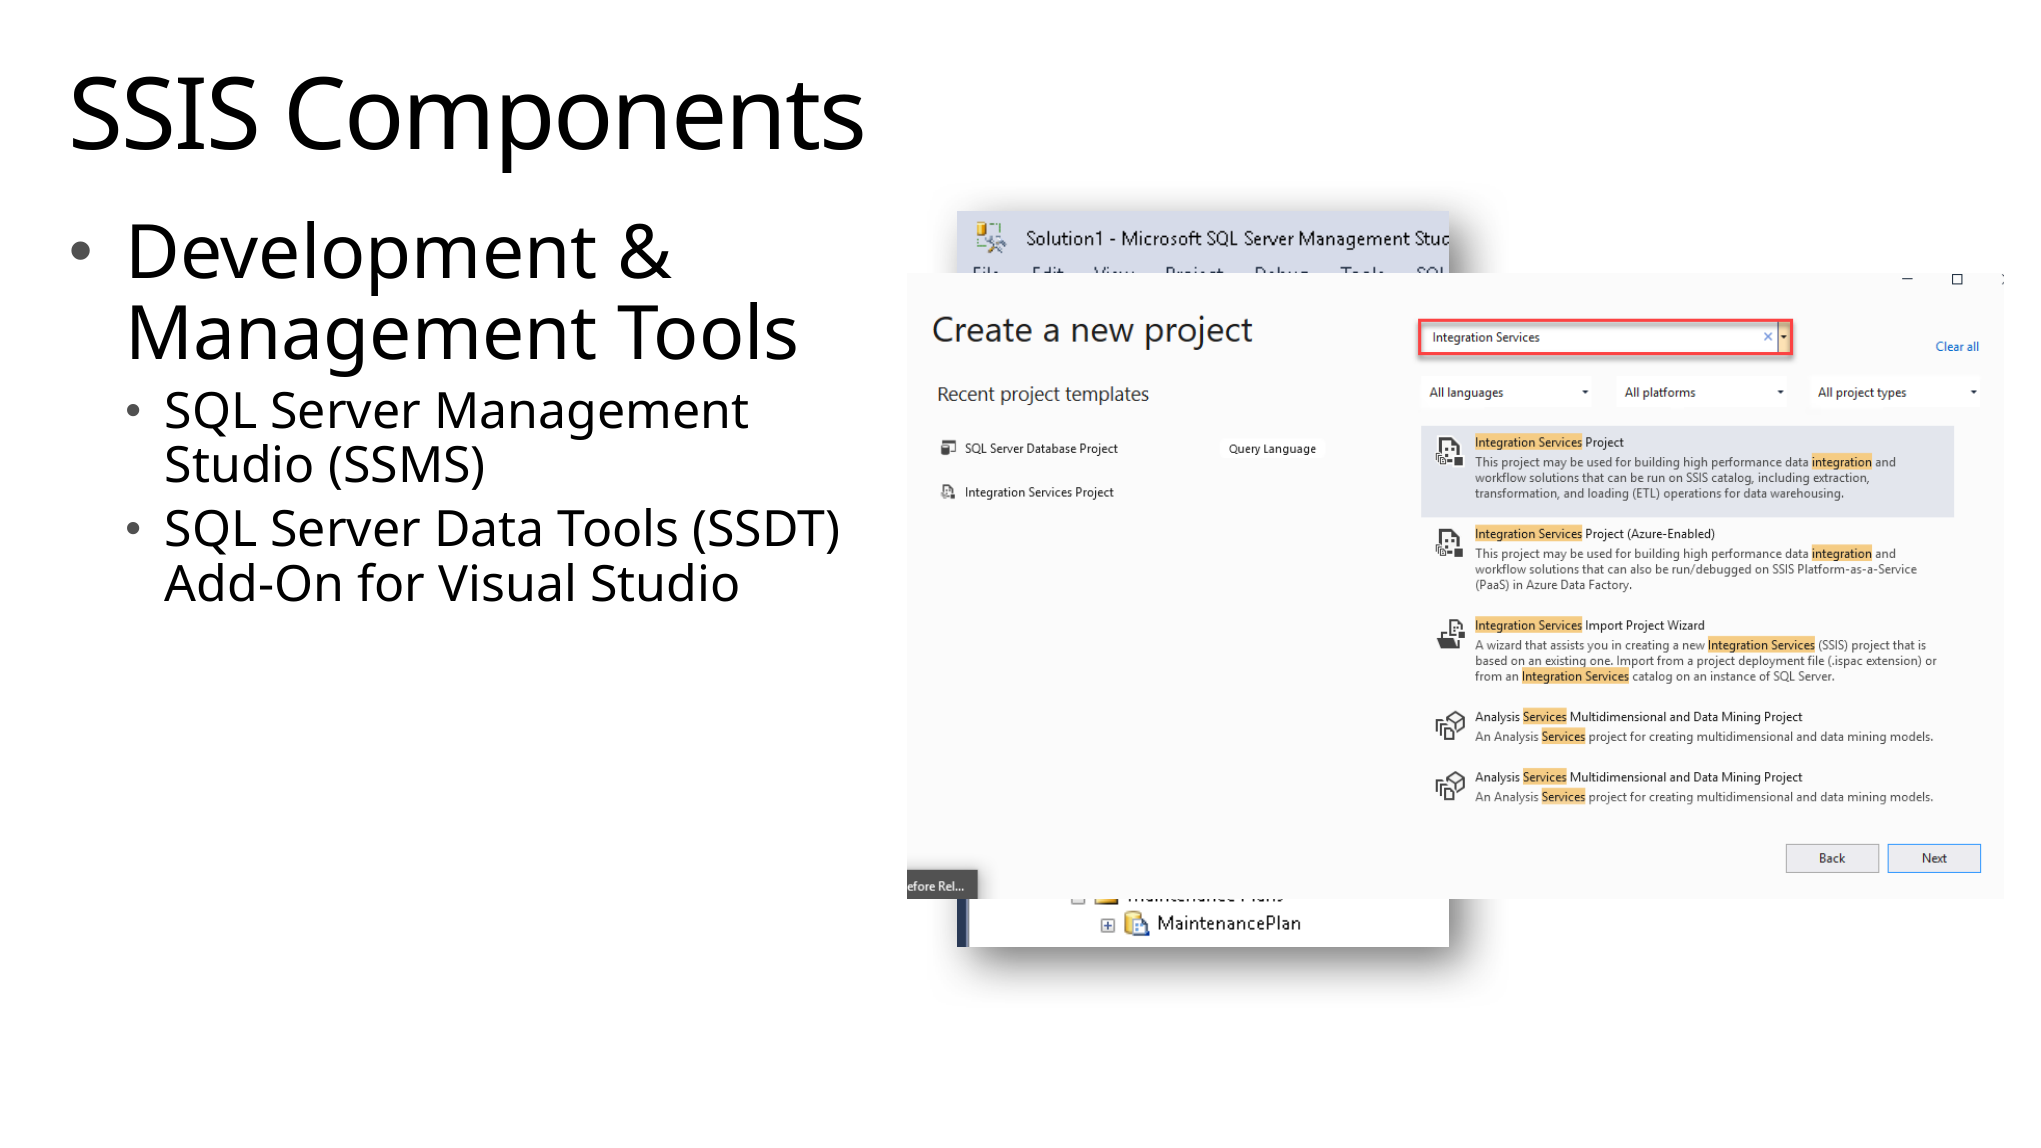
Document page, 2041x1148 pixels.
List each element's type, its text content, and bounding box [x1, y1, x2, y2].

picture [907, 210, 2005, 948]
title SSIS Components [45, 48, 1996, 199]
list Development & Management Tools SQL Server Management Studio (SSMS) SQL Server Data Tools (SSDT) Add-On for Visual Studio [45, 199, 895, 636]
